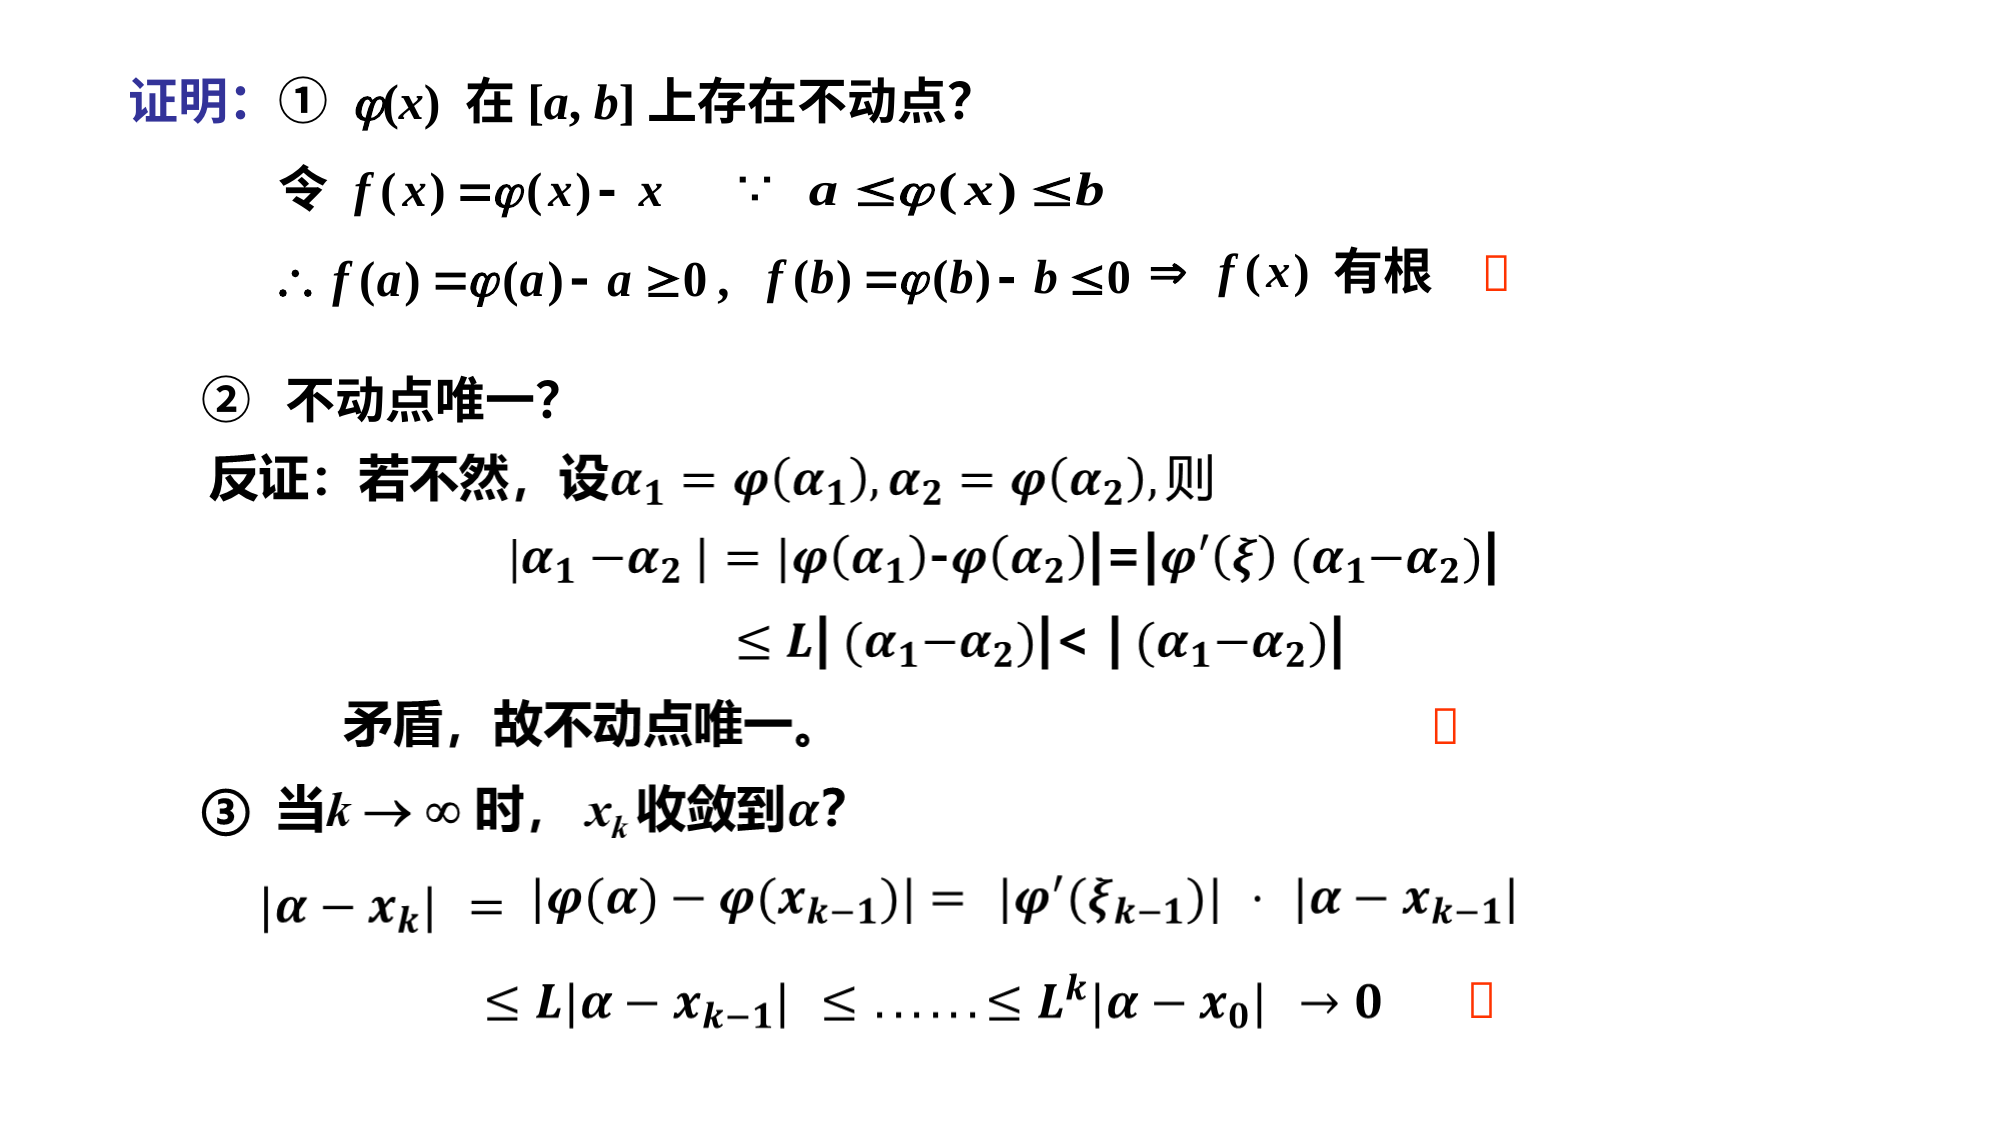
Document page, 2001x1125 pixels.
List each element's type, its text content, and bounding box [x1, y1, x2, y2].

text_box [736, 162, 1114, 226]
text_box [468, 959, 1418, 1066]
text_box ② 不动点唯一？ [186, 361, 650, 437]
text_box 证明：① j(x) 在[a, b]上存在不动点？ [114, 62, 1102, 138]
text_box [194, 451, 1545, 763]
text_box  [1425, 961, 1538, 1037]
text_box  [1484, 234, 1553, 310]
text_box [274, 231, 1482, 318]
text_box [515, 857, 1685, 933]
text_box  [1389, 687, 1502, 763]
text_box [243, 865, 545, 940]
text_box [186, 770, 962, 846]
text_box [263, 149, 672, 228]
